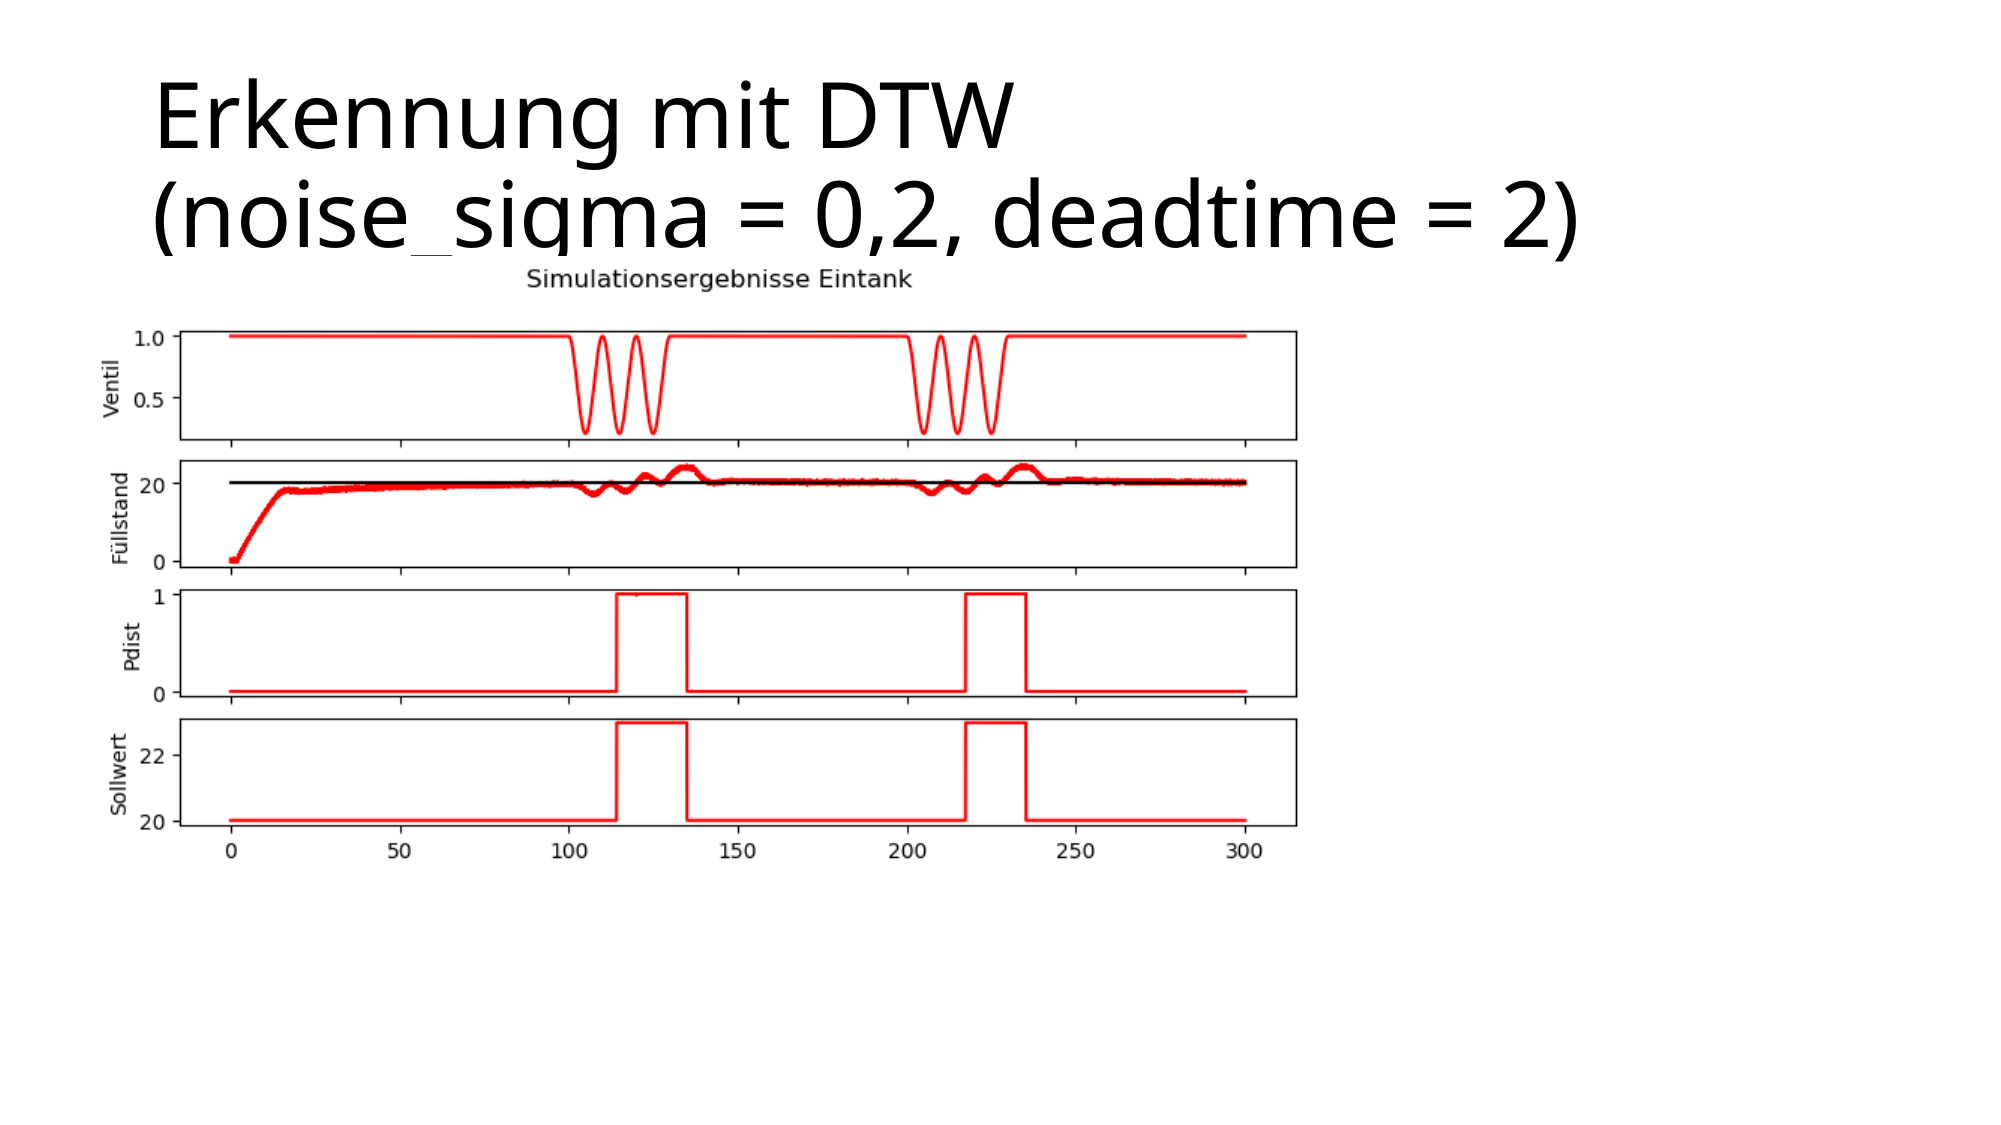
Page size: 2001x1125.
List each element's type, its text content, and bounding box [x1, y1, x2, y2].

title Erkennung mit DTW (noise_sigma = 0,2, deadtime = 2) [137, 59, 1863, 278]
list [0, 256, 1440, 896]
